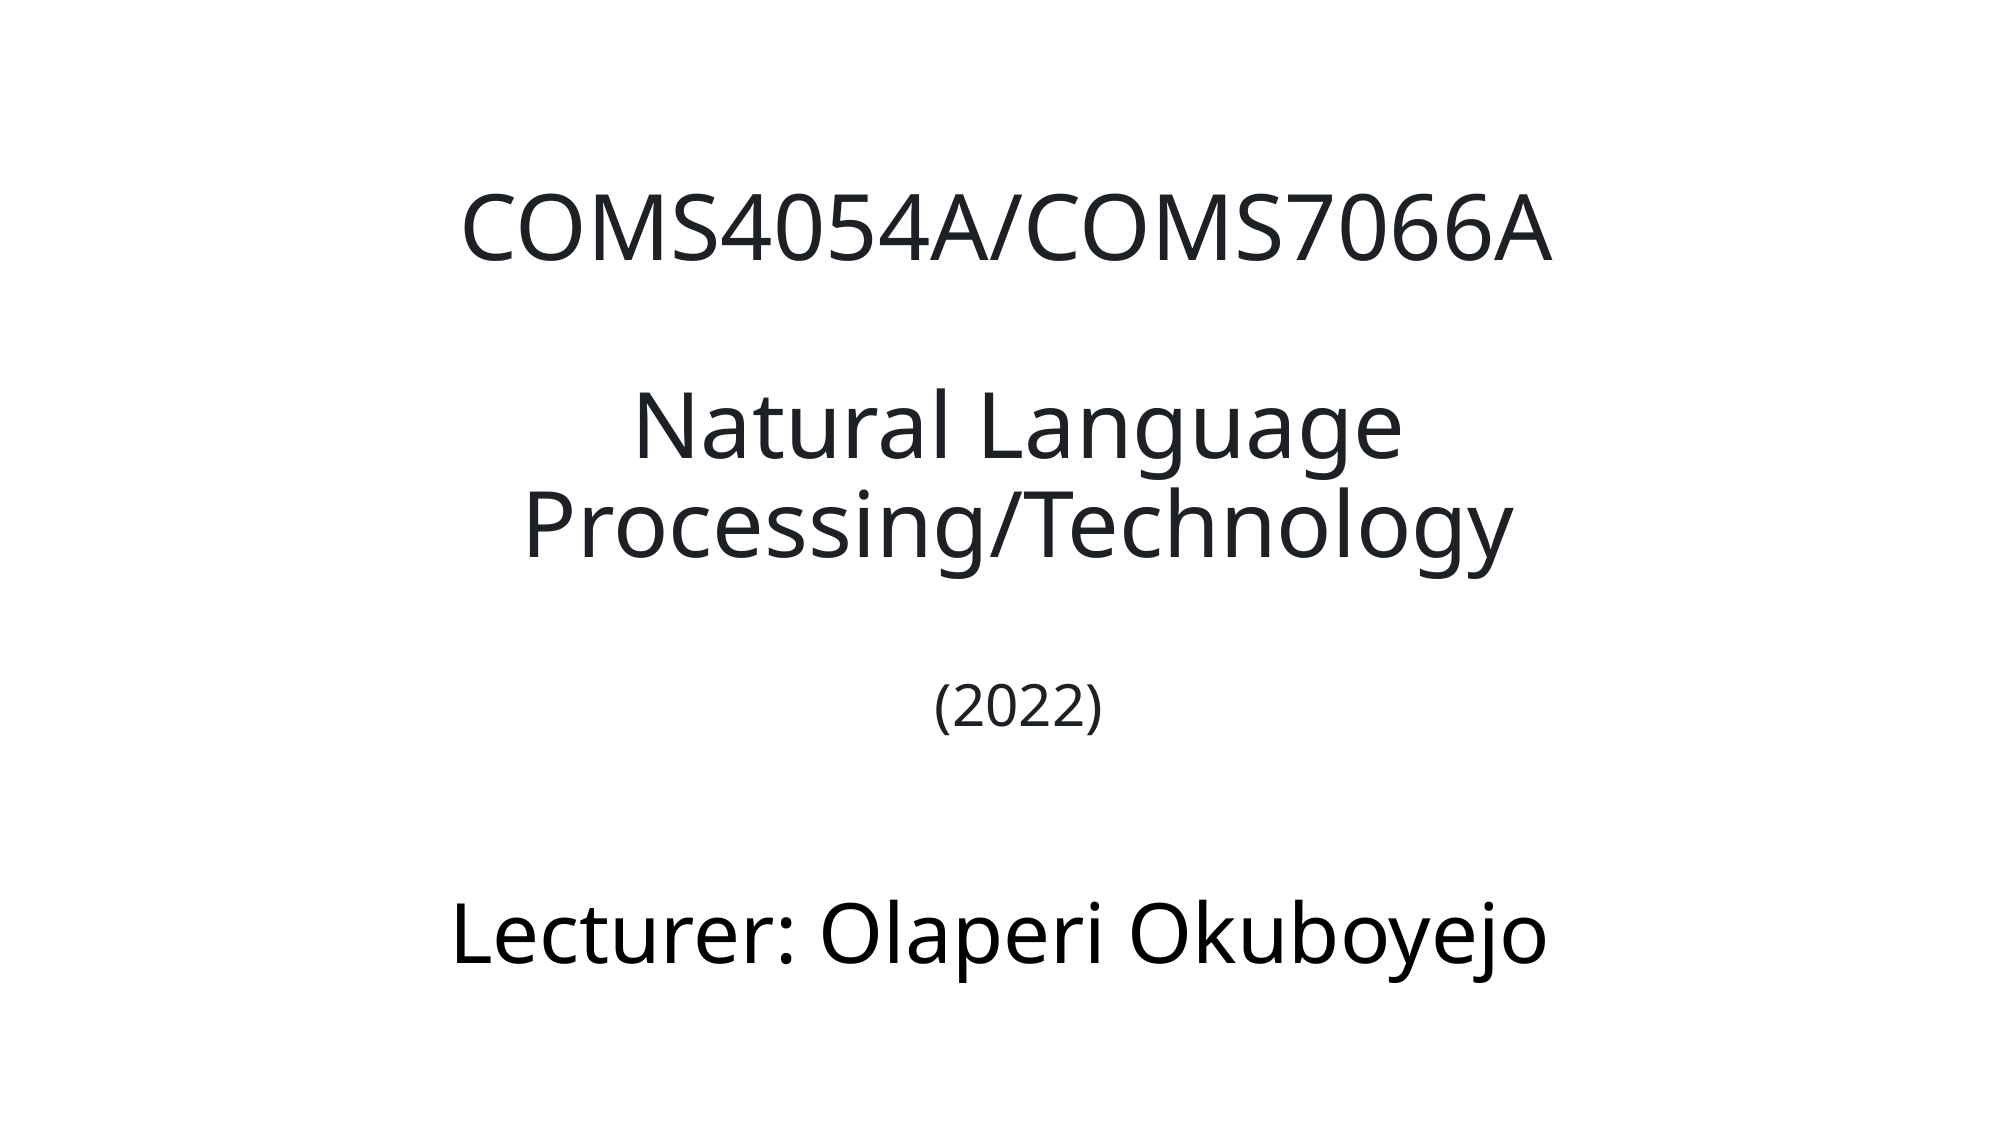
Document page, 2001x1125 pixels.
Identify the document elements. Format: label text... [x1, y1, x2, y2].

title COMS4054A/COMS7066A Natural Language Processing/Technology (2022) [139, 157, 1899, 763]
text_box Lecturer: Olaperi Okuboyejo [362, 884, 1638, 1028]
